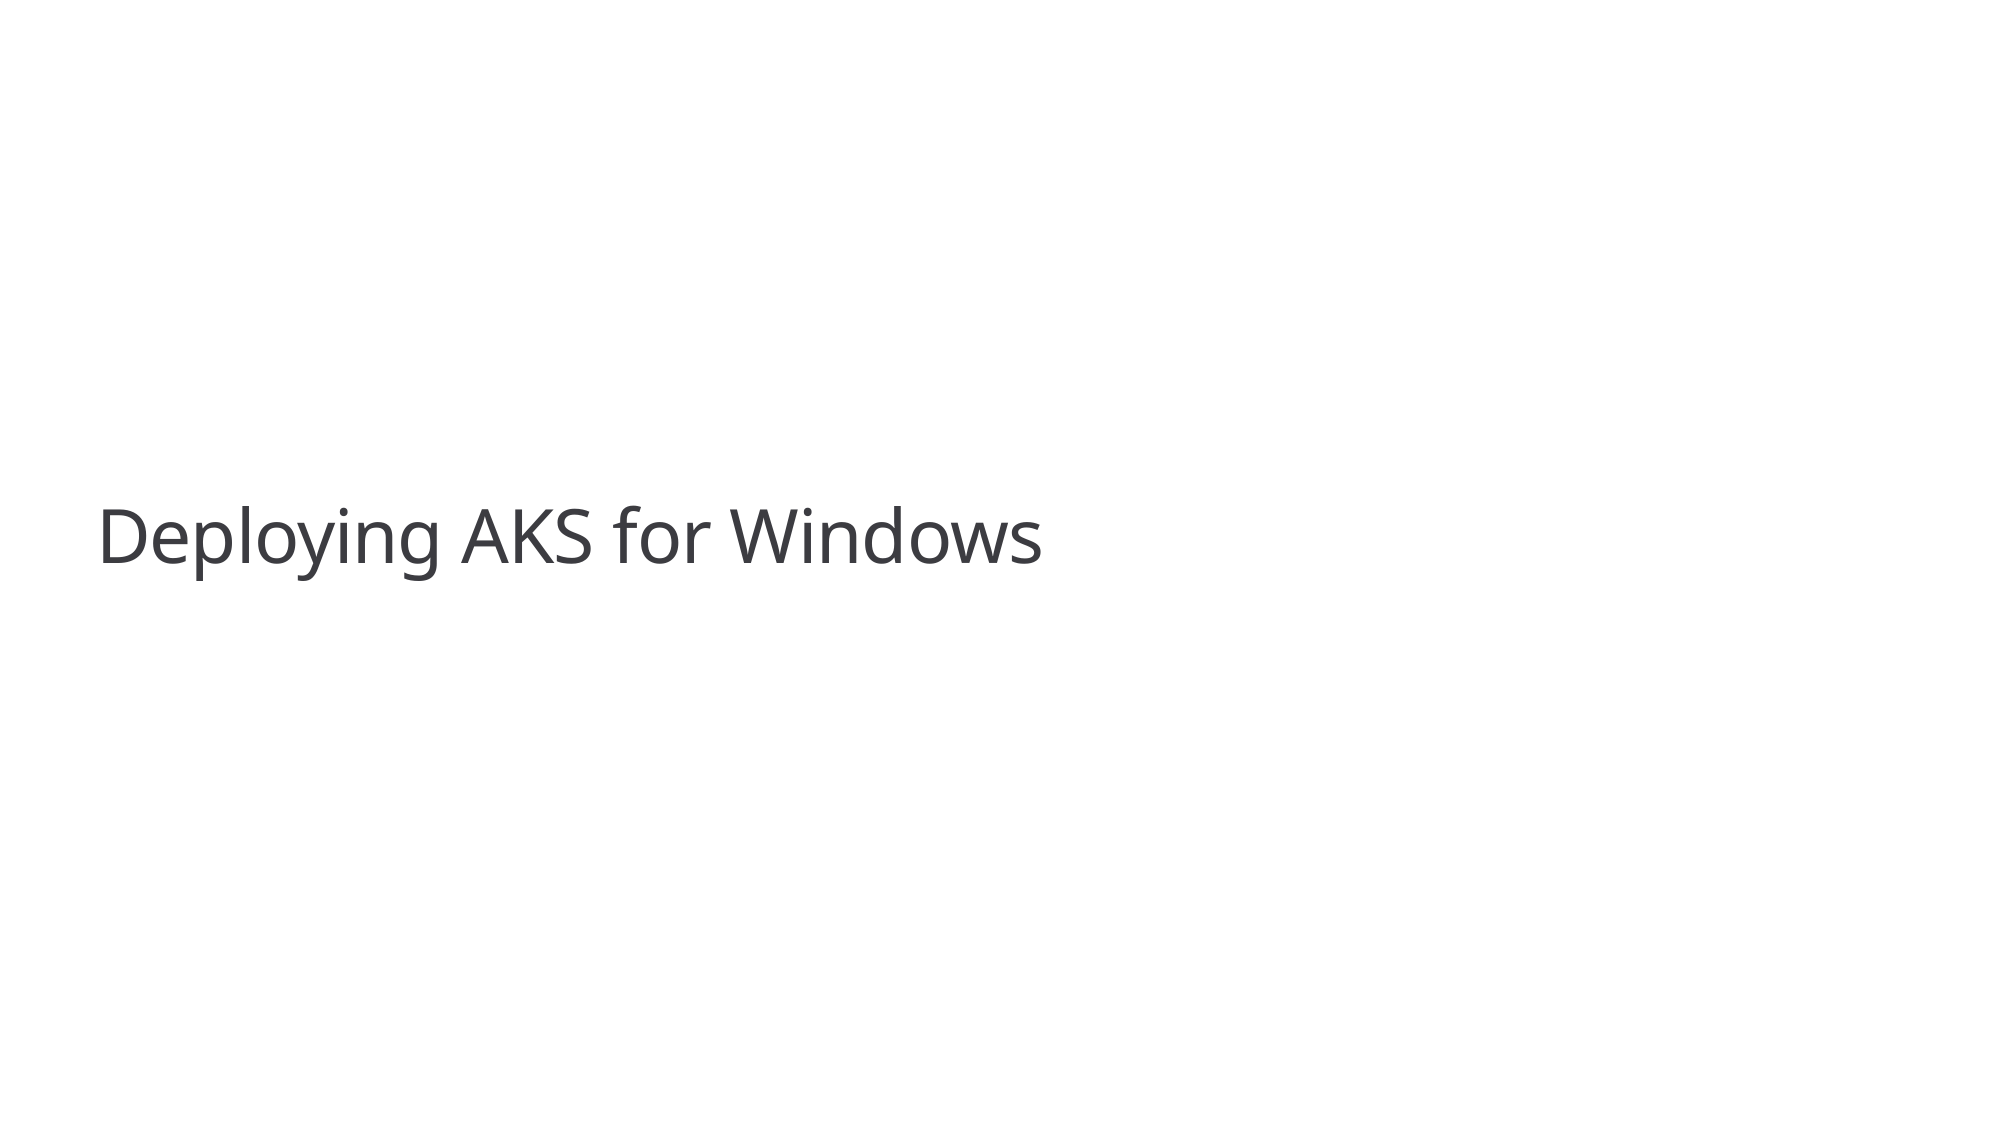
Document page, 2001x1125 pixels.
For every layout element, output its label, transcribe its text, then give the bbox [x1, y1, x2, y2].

title Deploying AKS for Windows [96, 498, 1596, 580]
